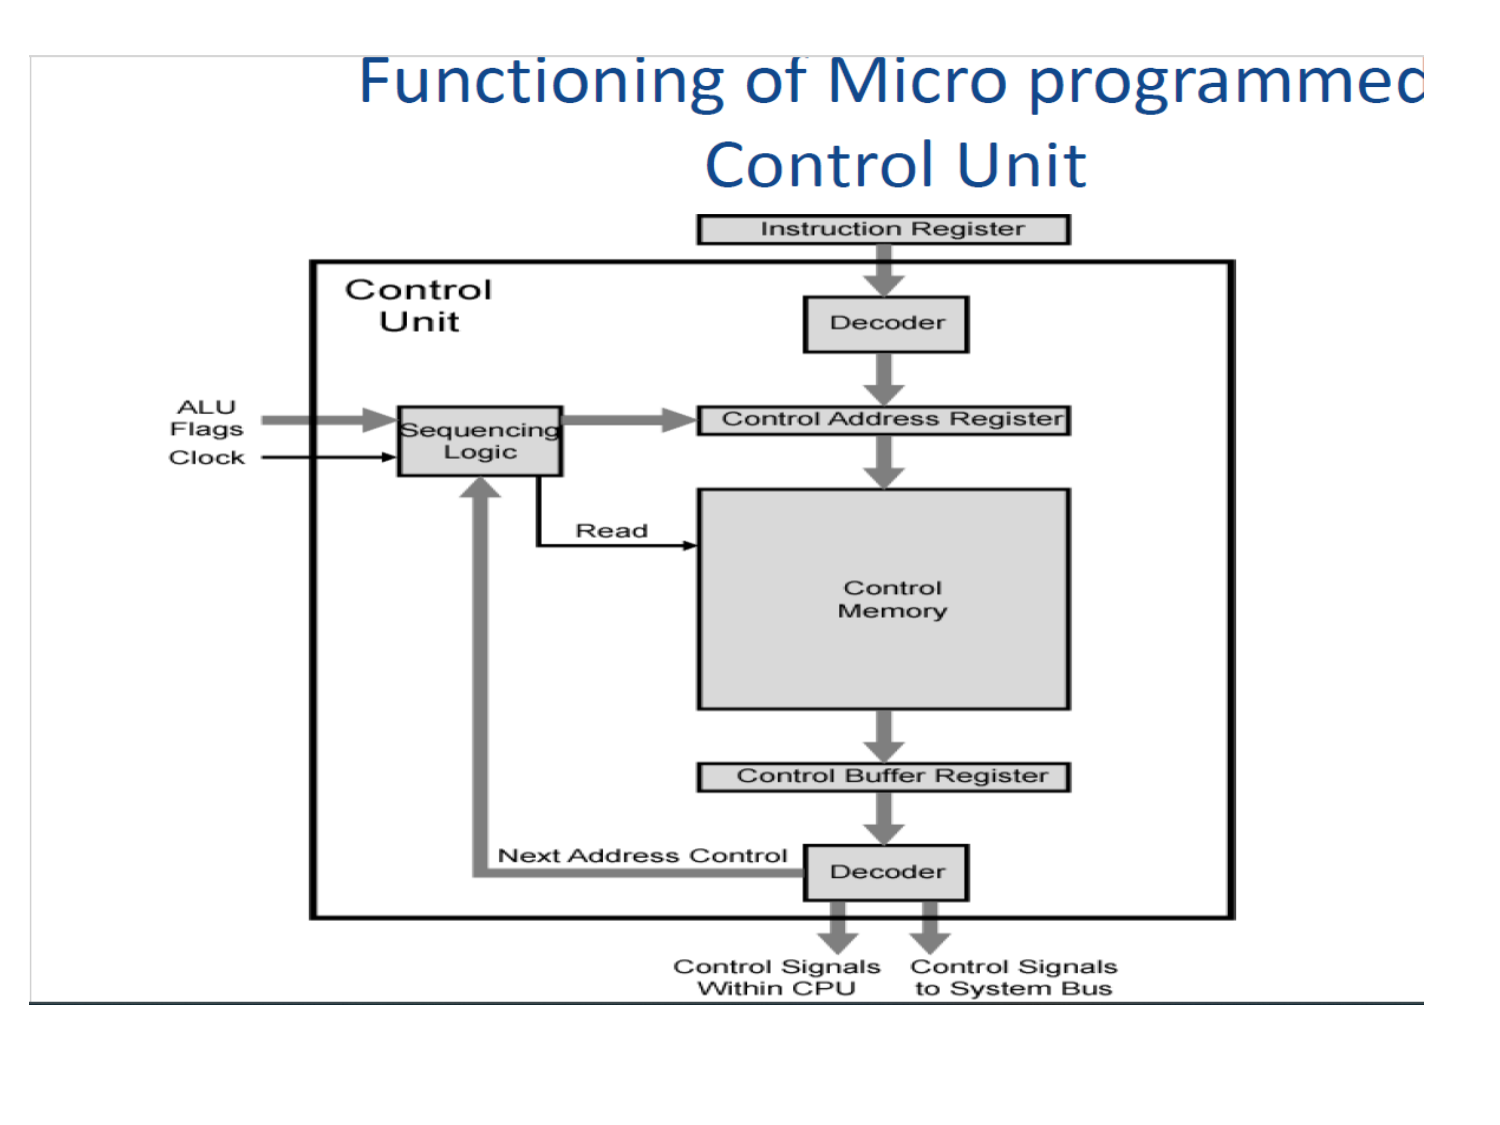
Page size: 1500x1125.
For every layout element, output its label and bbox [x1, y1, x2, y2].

list [29, 54, 1424, 1006]
